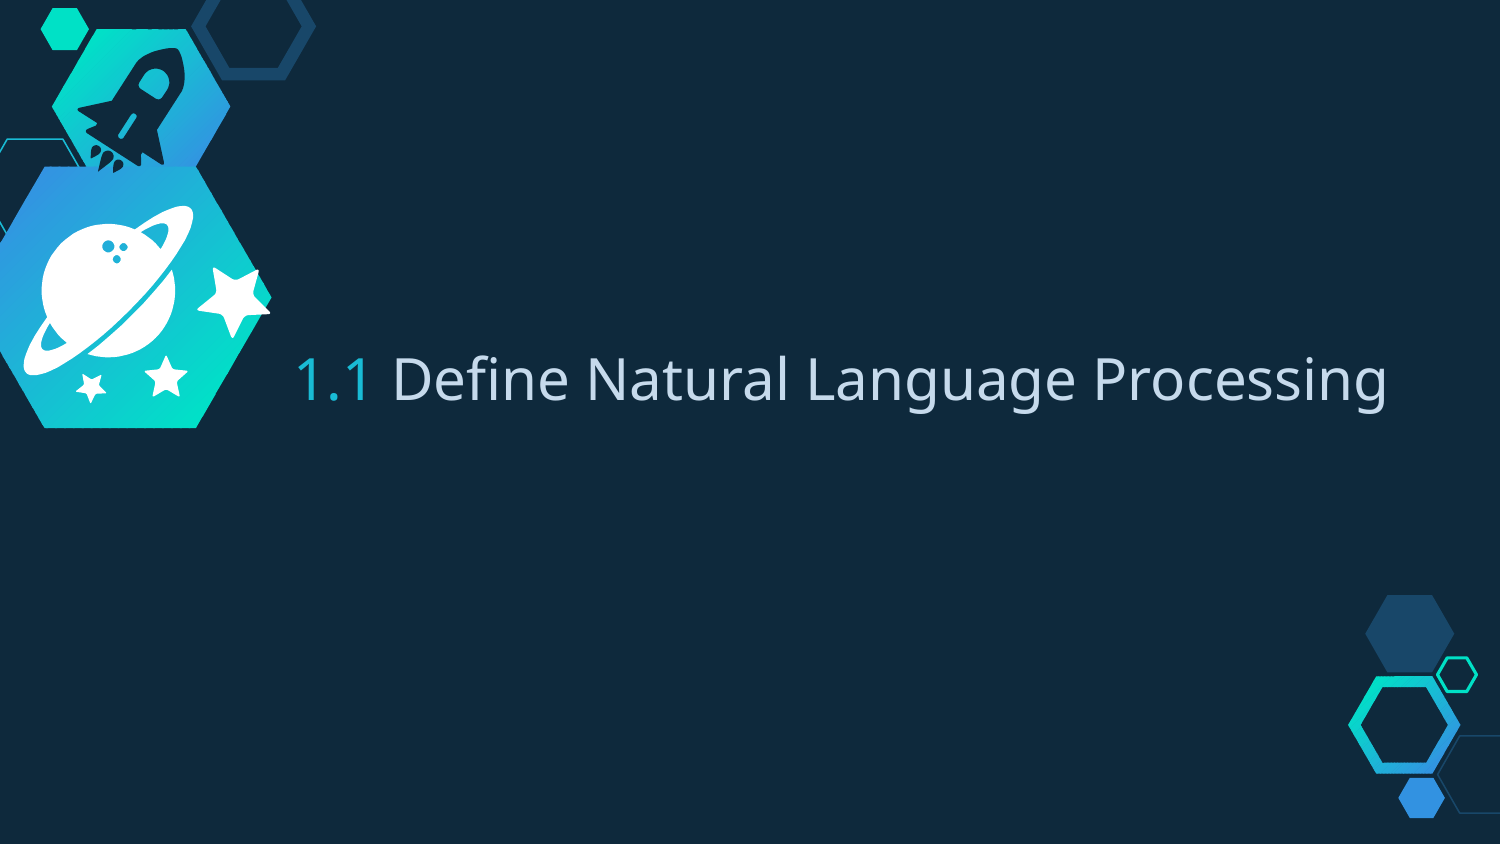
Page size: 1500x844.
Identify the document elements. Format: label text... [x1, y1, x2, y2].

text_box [23, 205, 194, 376]
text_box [0, 166, 272, 429]
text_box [79, 56, 193, 170]
title 1.1 Define Natural Language Processing [278, 307, 1500, 498]
